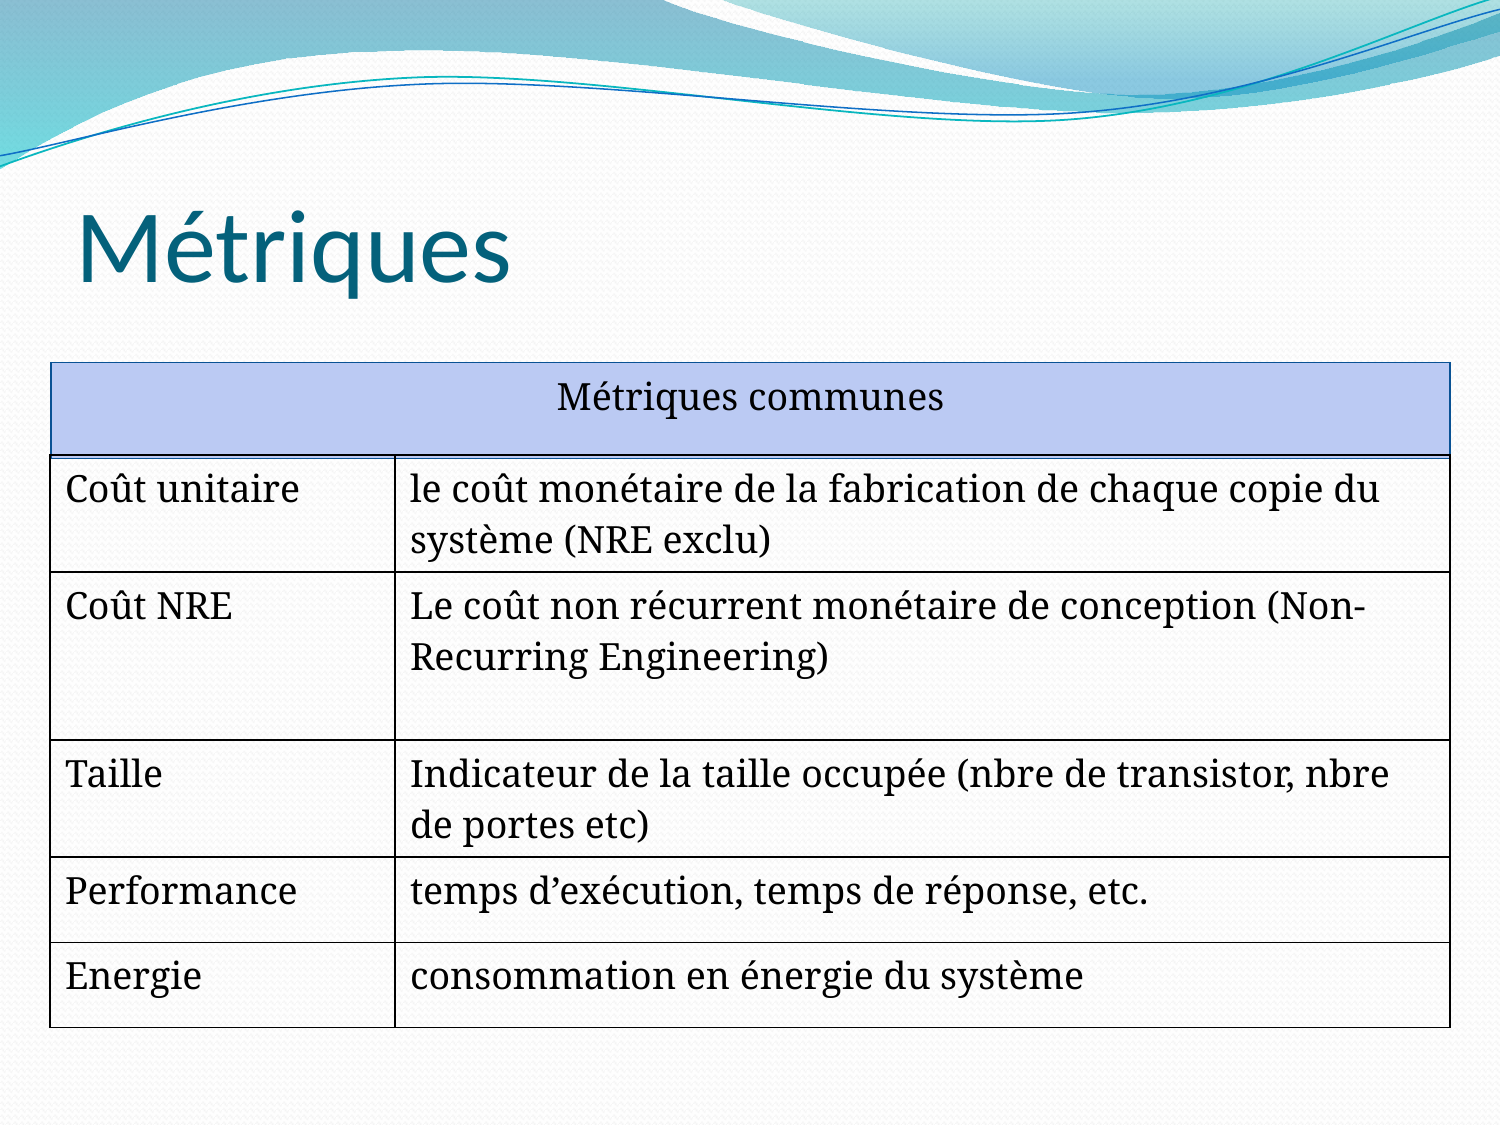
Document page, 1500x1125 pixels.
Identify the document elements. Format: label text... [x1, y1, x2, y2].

table_cell consommation en énergie du système [396, 943, 1449, 1027]
title Métriques [75, 115, 1425, 303]
table_header Métriques communes [52, 363, 1449, 454]
table_cell temps d’exécution, temps de réponse, etc. [396, 858, 1449, 942]
table_cell Energie [51, 943, 394, 1027]
table_header le coût monétaire de la fabrication de chaque copie du système (NRE exclu) [396, 456, 1449, 571]
table_cell Indicateur de la taille occupée (nbre de transistor, nbre de portes etc) [396, 741, 1449, 856]
table_cell Performance [51, 858, 394, 942]
table_cell Taille [51, 741, 394, 856]
table_cell Coût NRE [51, 573, 394, 739]
table_header Coût unitaire [51, 456, 394, 571]
table_cell Le coût non récurrent monétaire de conception (Non-Recurring Engineering) [396, 573, 1449, 739]
